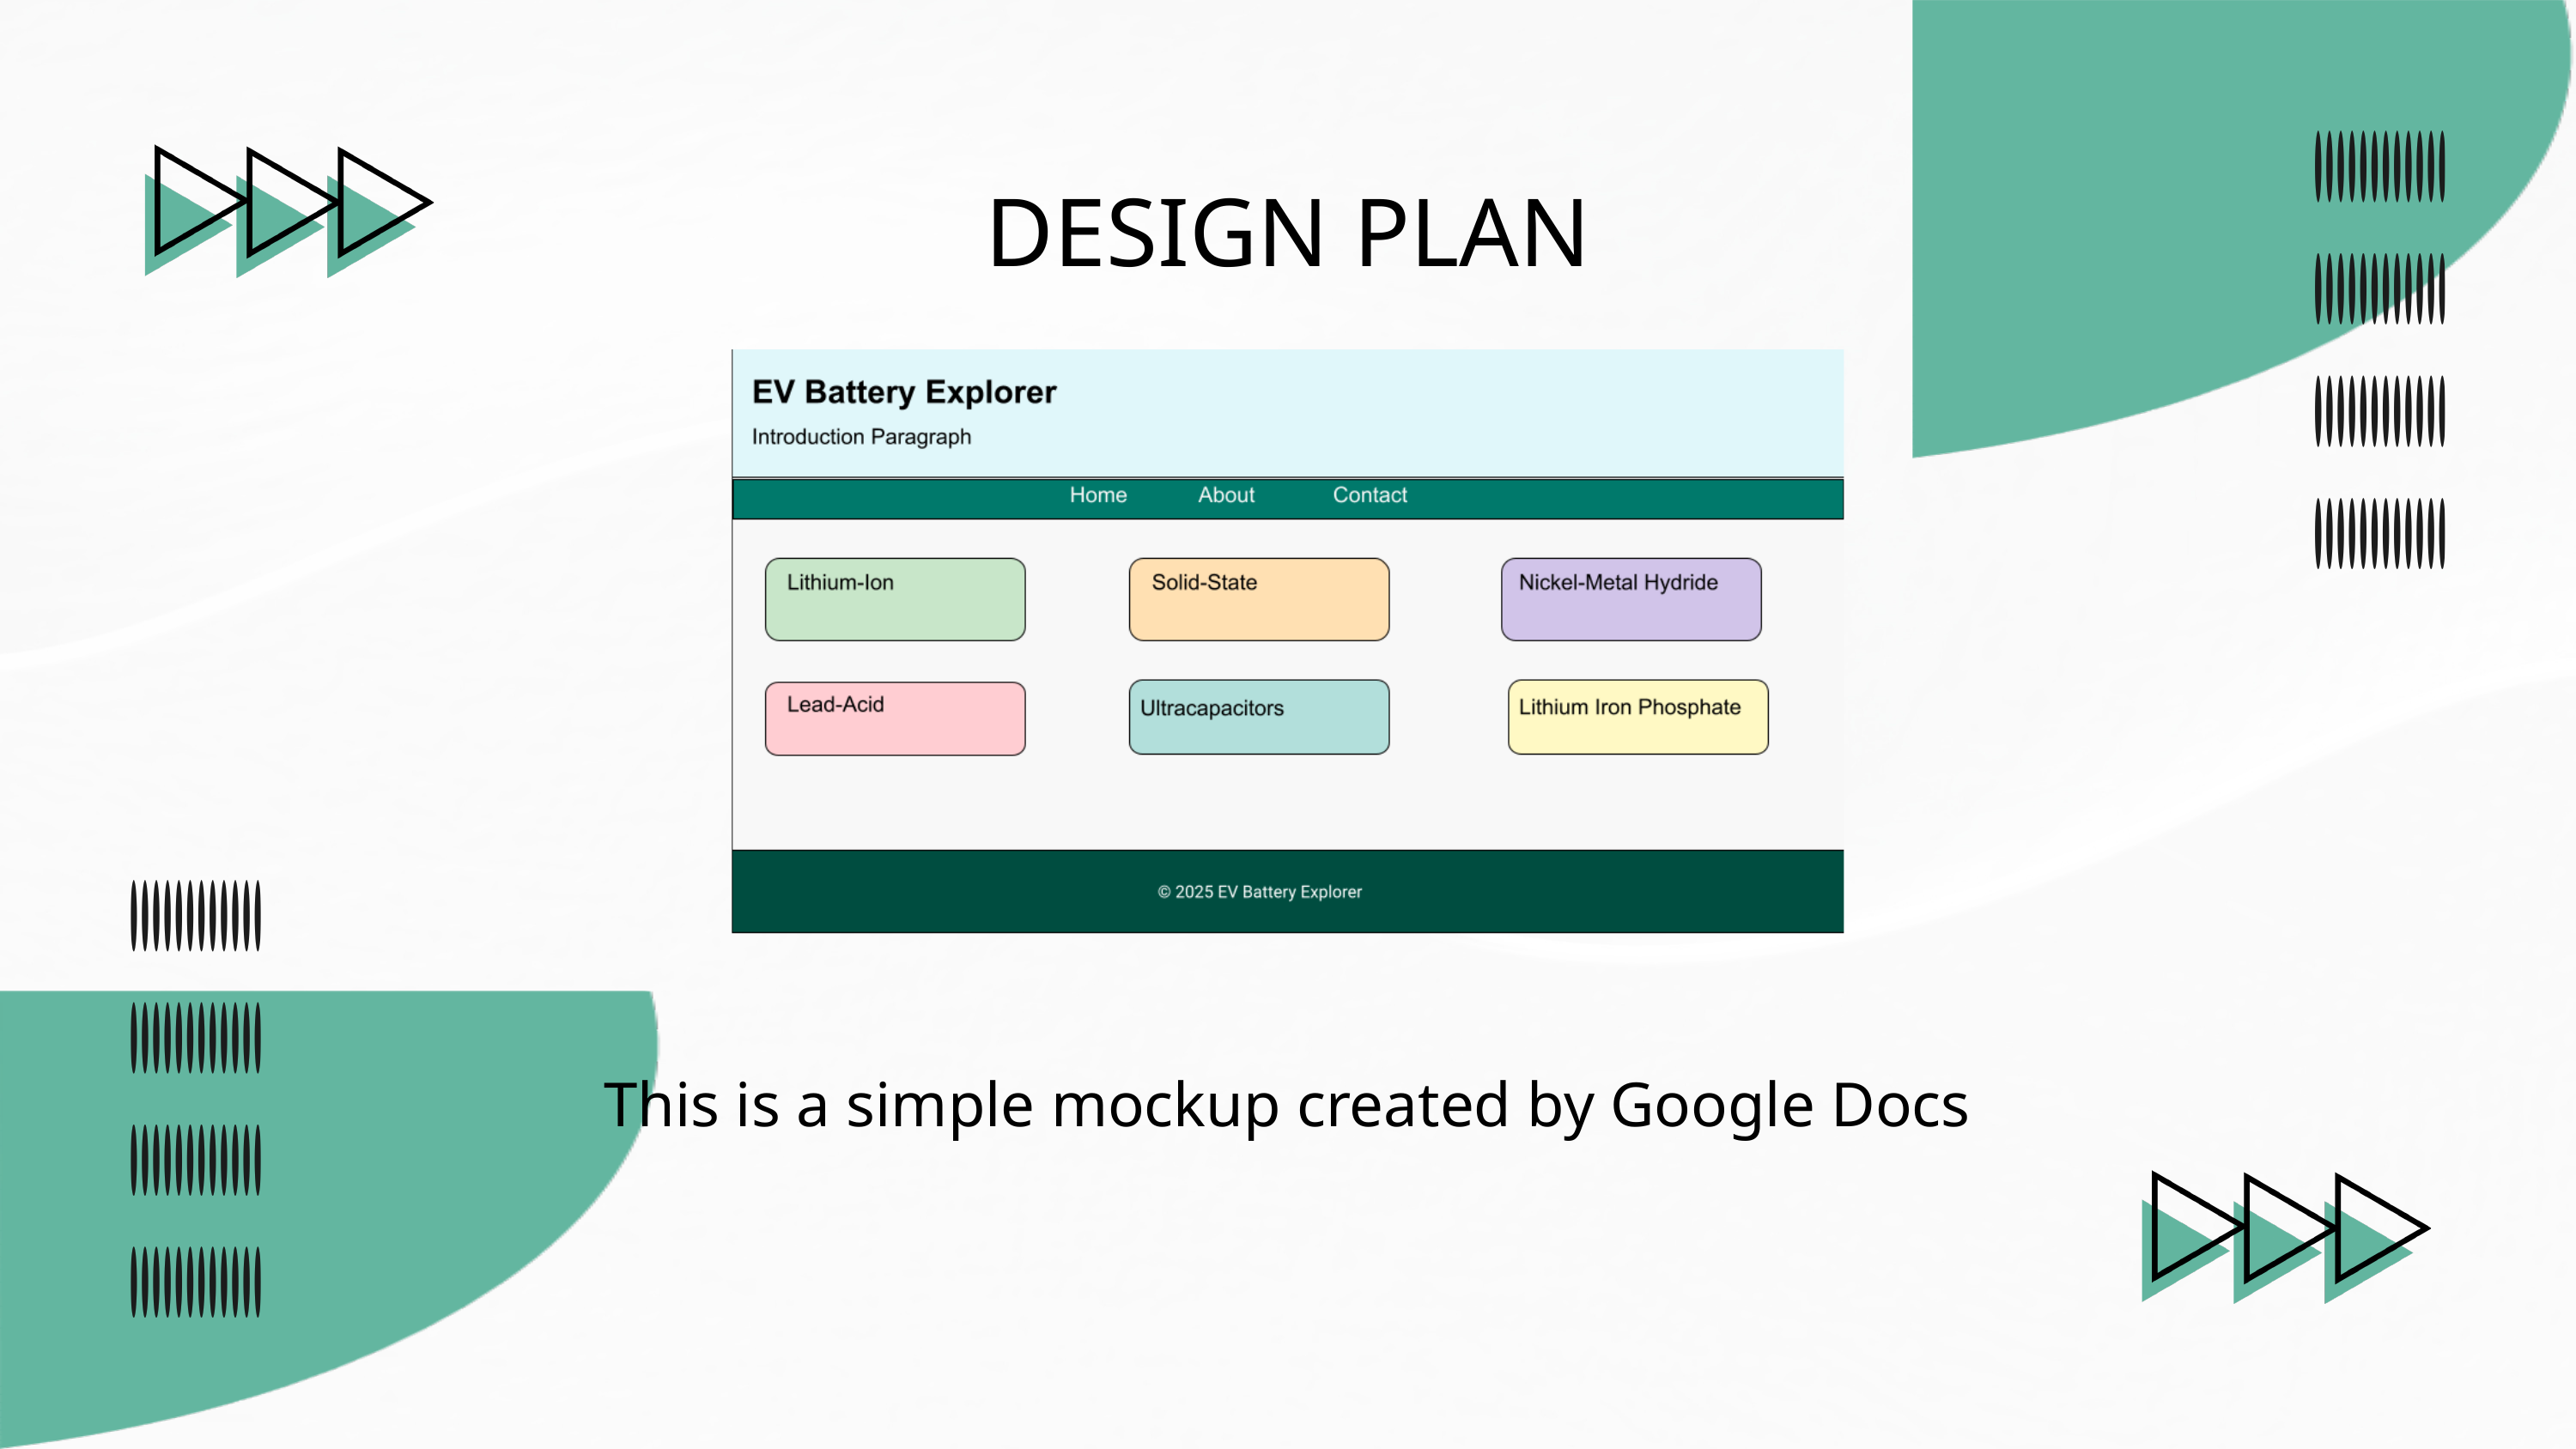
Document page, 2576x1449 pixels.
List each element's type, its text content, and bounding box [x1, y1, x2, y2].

text_box [732, 349, 1844, 940]
text_box [2315, 130, 2445, 569]
text_box DESIGN PLAN [833, 154, 1743, 286]
text_box [144, 144, 434, 278]
text_box [1912, 0, 2576, 458]
text_box [0, 0, 2576, 1449]
text_box [131, 880, 261, 1319]
text_box [0, 991, 663, 1449]
text_box [2142, 1170, 2432, 1304]
text_box This is a simple mockup created by Google Docs [587, 1053, 1988, 1139]
